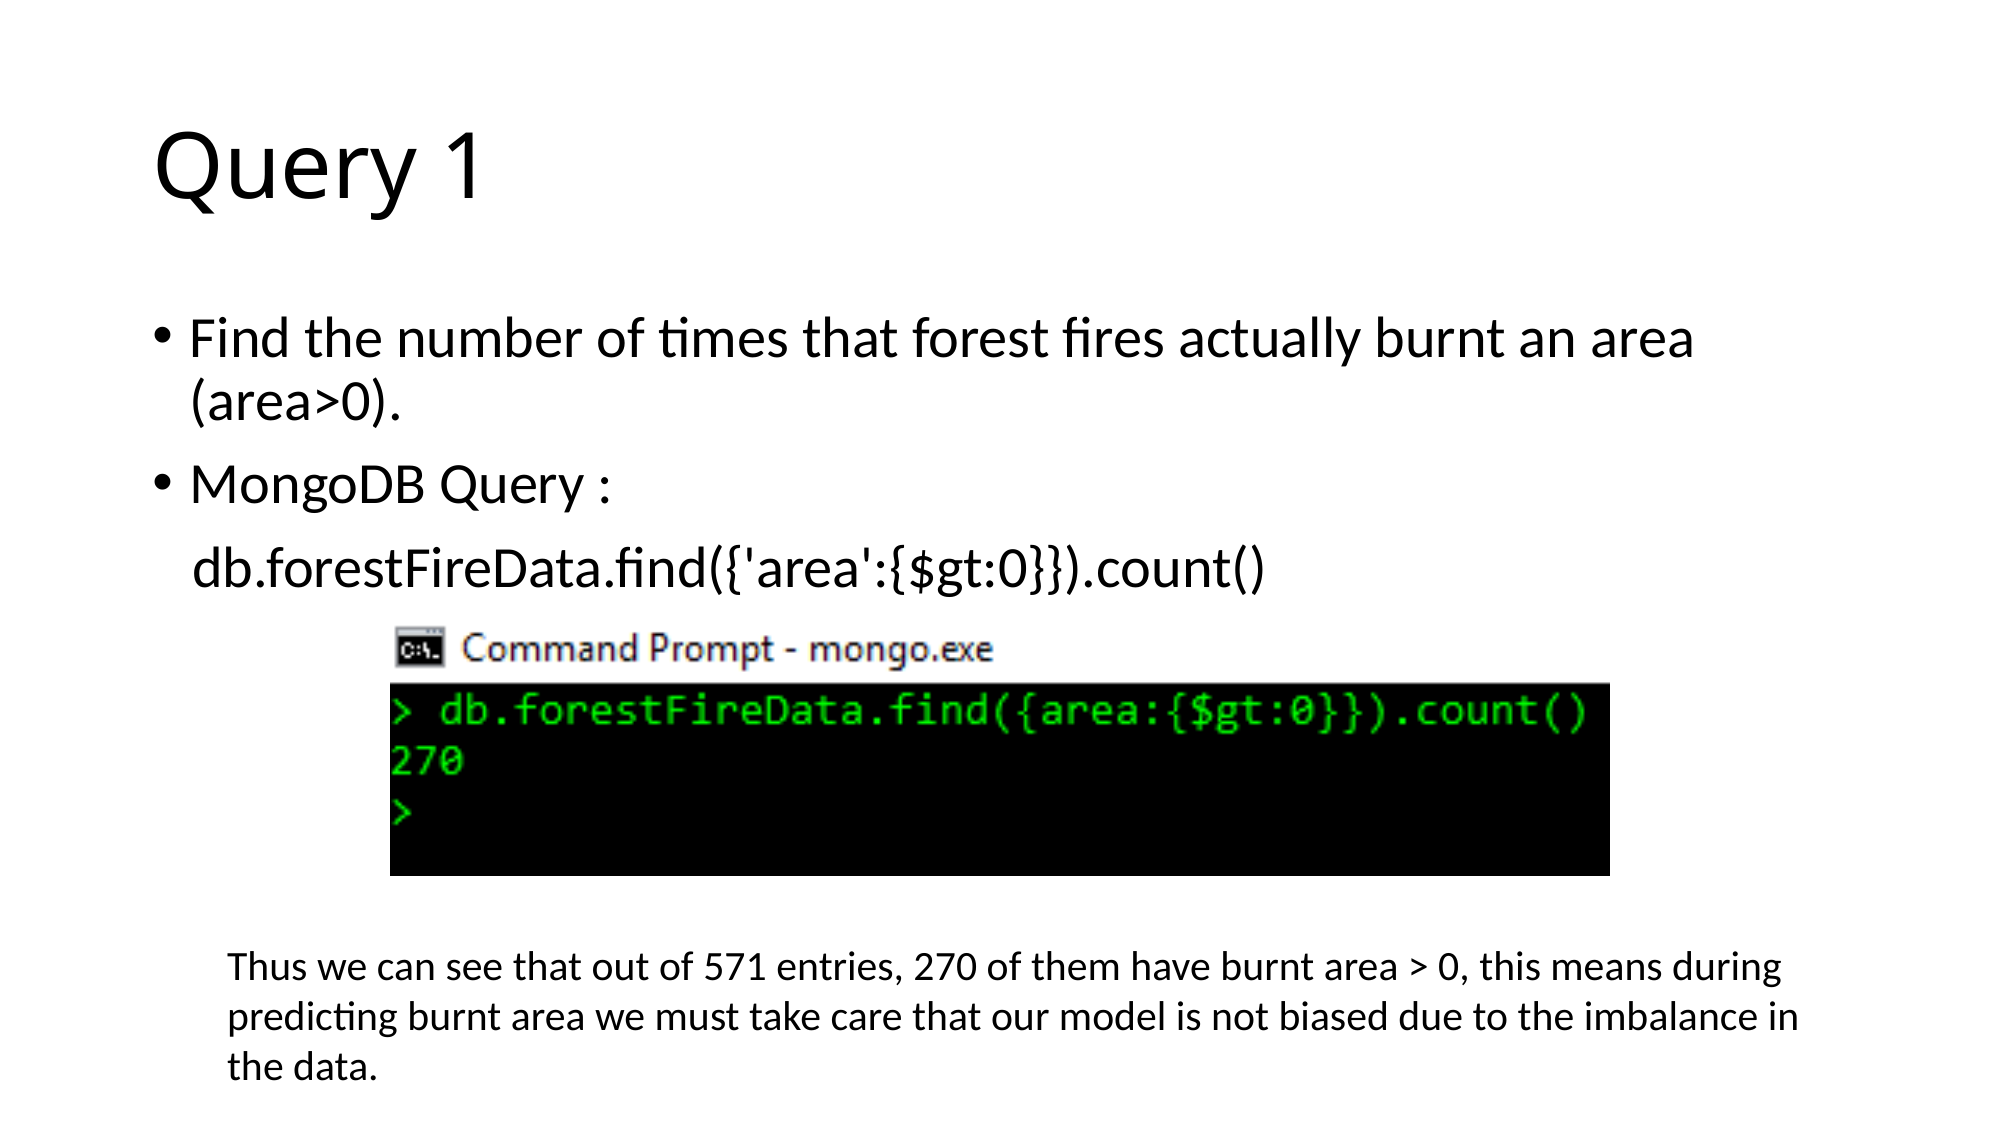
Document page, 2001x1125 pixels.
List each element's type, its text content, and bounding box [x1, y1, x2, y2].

list Find the number of times that forest fires actually burnt an area (area>0). MongoDB Query : db.forestFireData.find({'area':{$gt:0}}).count() [137, 299, 1863, 931]
title Query 1 [137, 59, 1863, 278]
text_box Thus we can see that out of 571 entries, 270 of them have burnt area > 0, this means during predicting burnt area we must take care that our model is not biased due to the imbalance in the data. [137, 931, 1863, 1097]
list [390, 612, 1610, 876]
